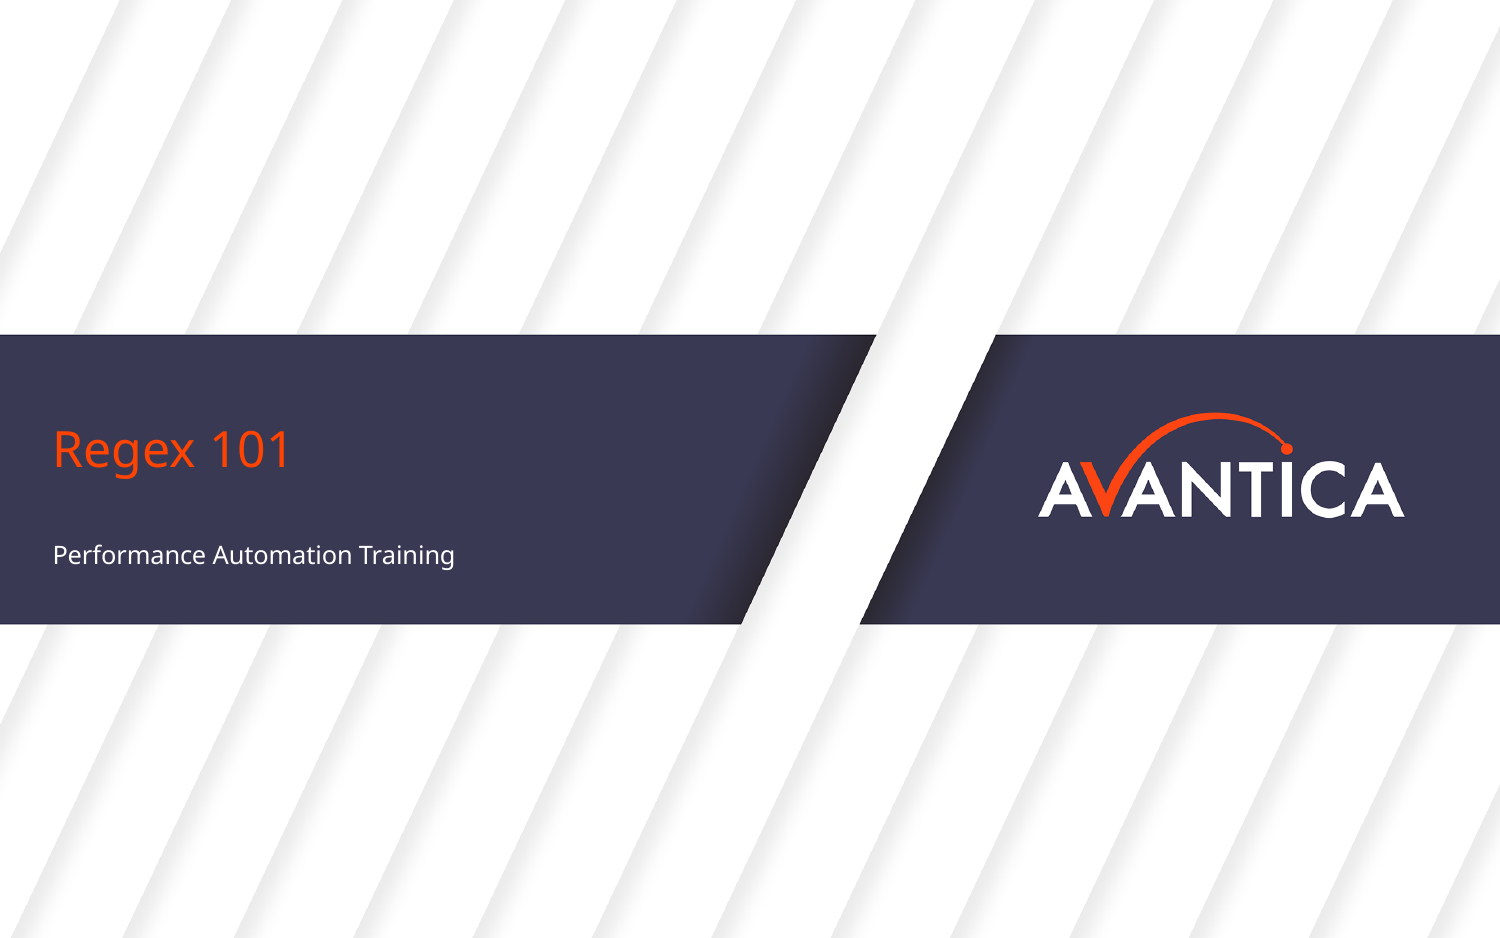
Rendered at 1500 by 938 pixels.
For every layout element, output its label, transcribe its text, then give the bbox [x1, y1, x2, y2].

title Regex 101 [37, 404, 789, 492]
picture [0, 0, 1500, 938]
subtitle Performance Automation Training [37, 531, 692, 578]
